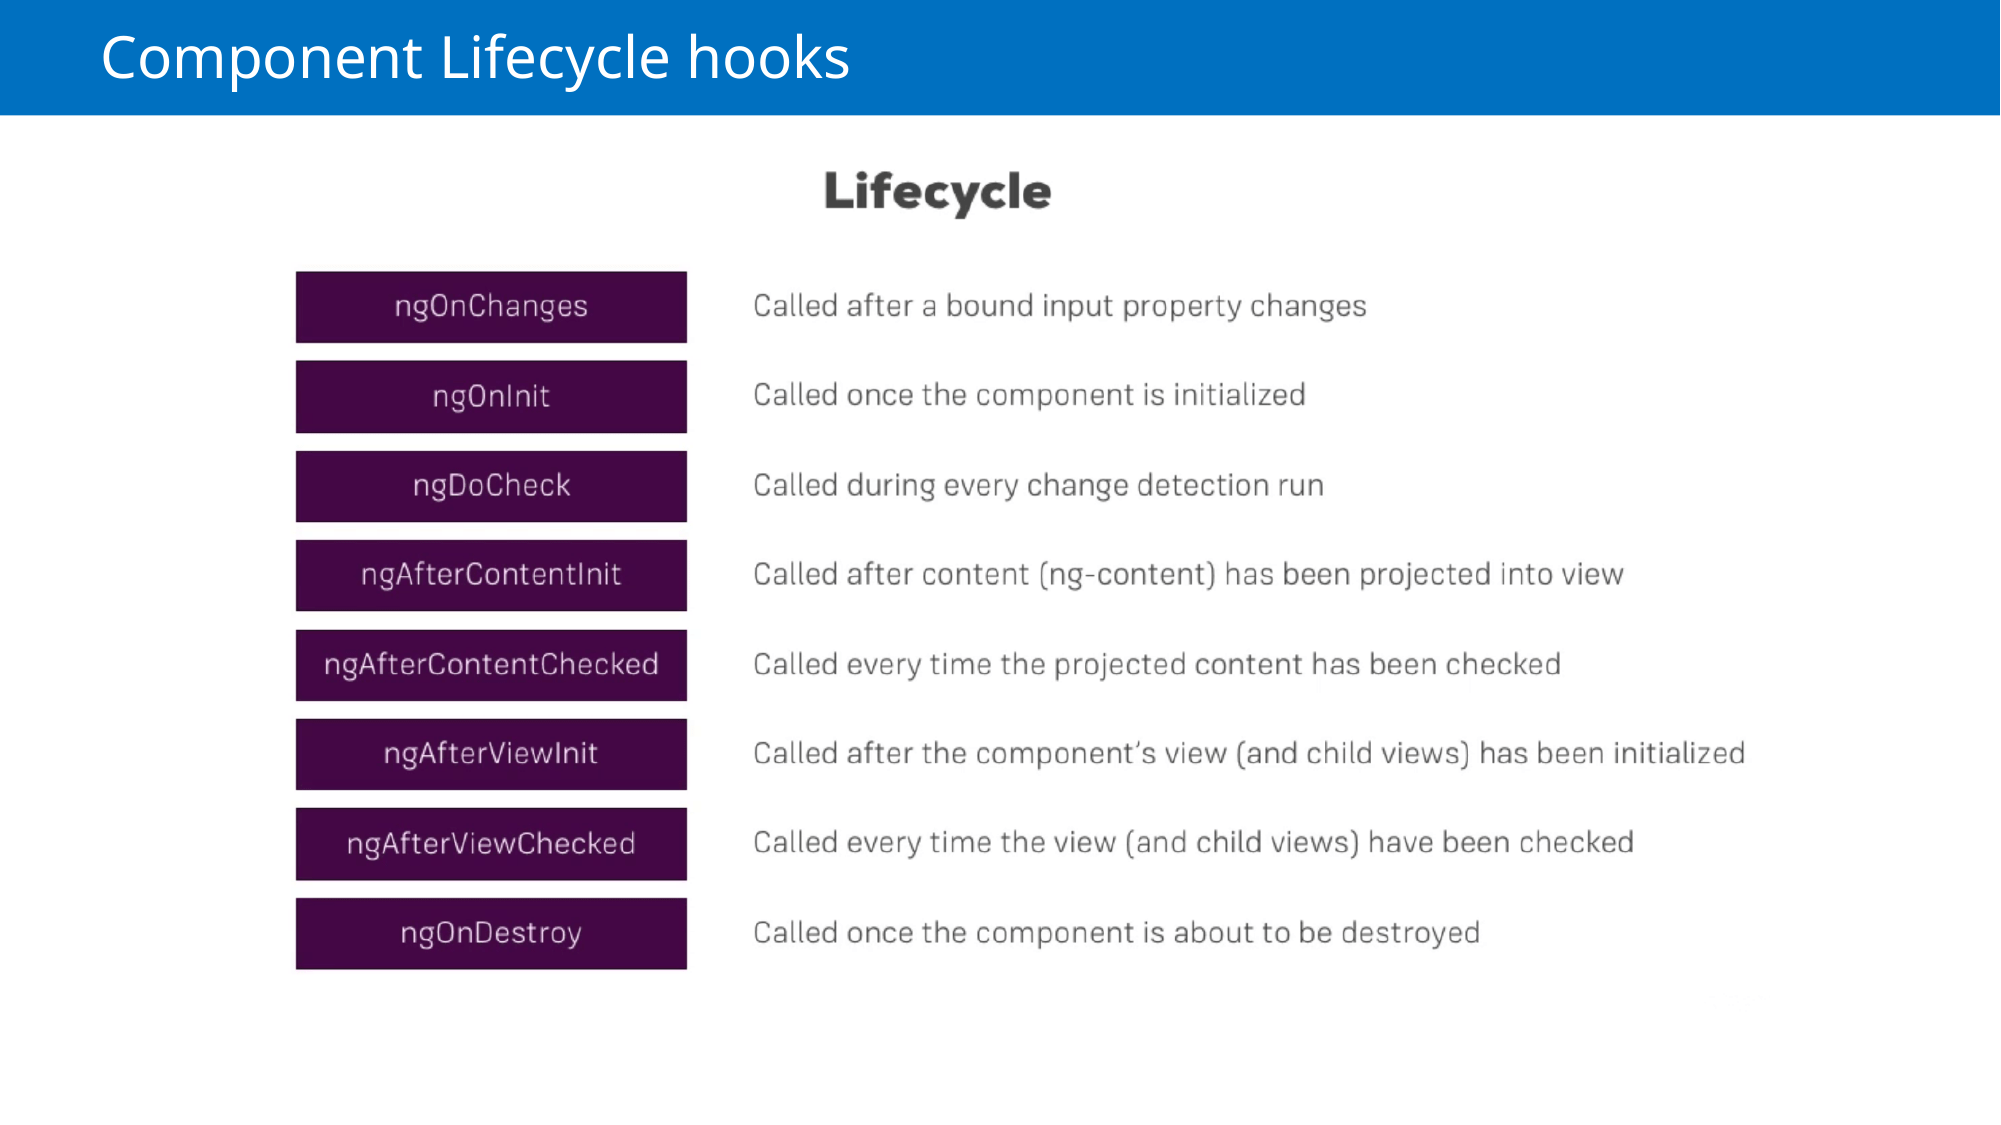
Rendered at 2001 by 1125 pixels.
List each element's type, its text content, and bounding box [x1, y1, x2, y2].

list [206, 167, 1771, 1013]
title Component Lifecycle hooks [100, 0, 1802, 122]
